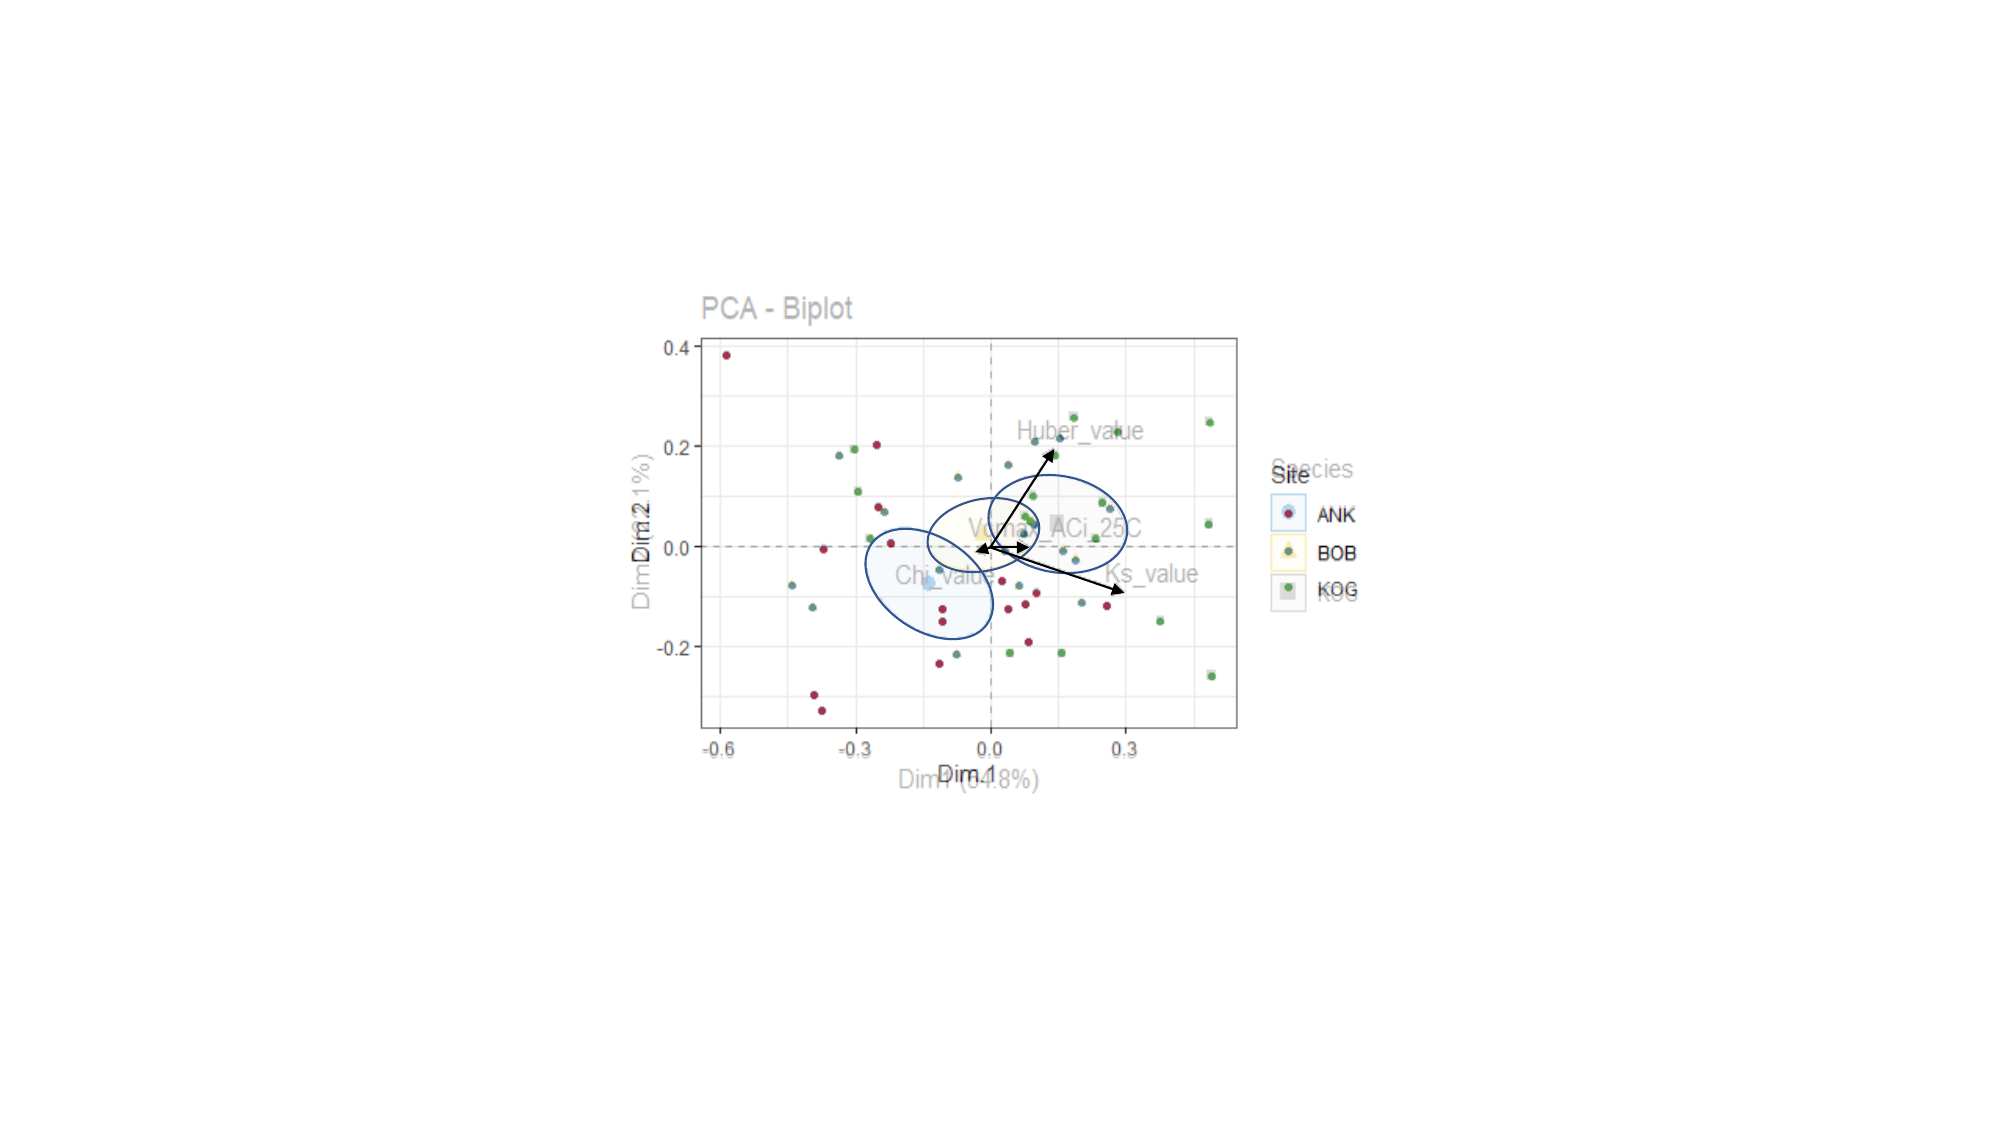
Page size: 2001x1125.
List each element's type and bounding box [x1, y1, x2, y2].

text_box [975, 547, 991, 553]
picture [618, 281, 1382, 806]
text_box [990, 449, 1055, 547]
text_box [990, 547, 1125, 594]
